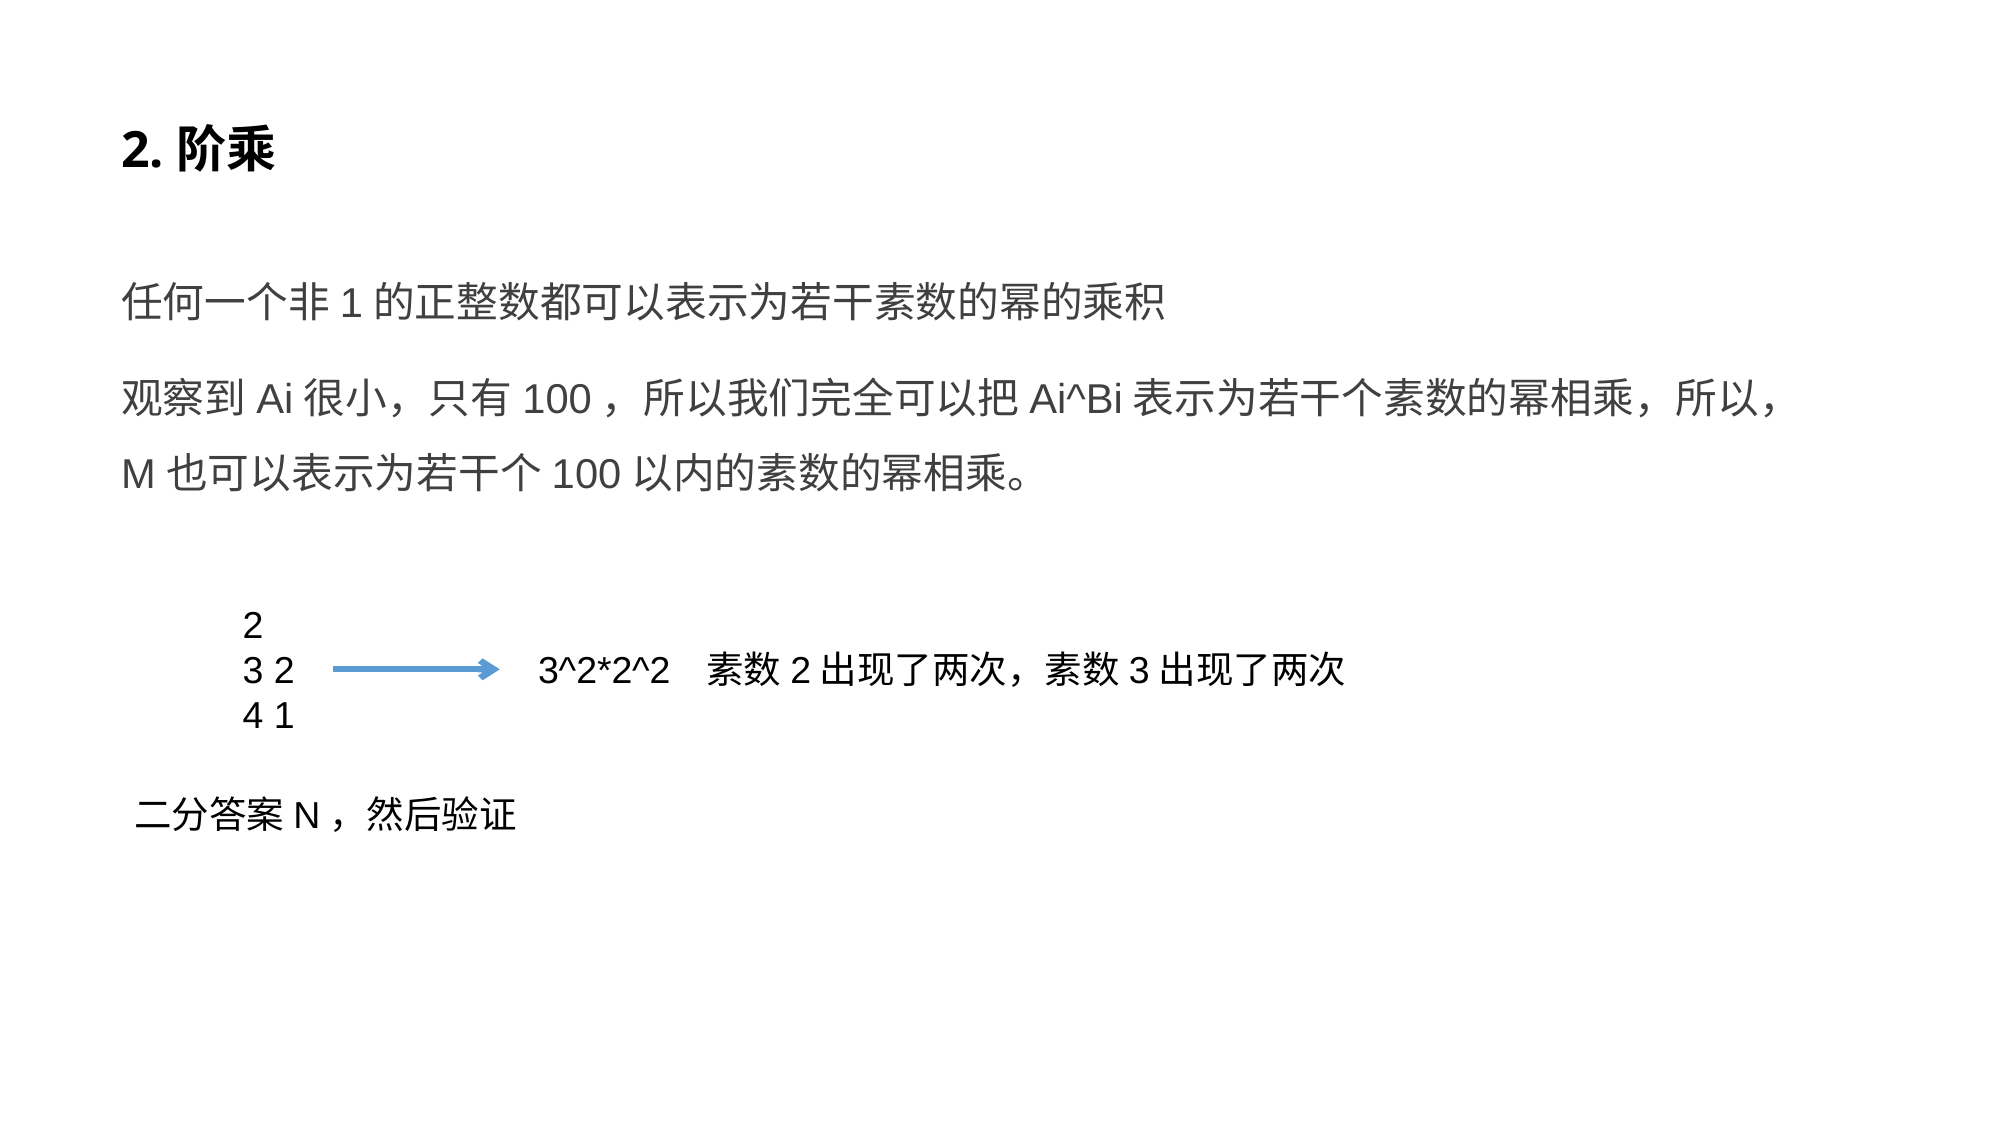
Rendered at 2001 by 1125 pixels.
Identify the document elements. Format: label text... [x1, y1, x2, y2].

text_box 素数2出现了两次，素数3出现了两次 [691, 639, 1361, 699]
text_box 二分答案N，然后验证 [119, 783, 953, 844]
text_box 3^2*2^2 [523, 639, 686, 699]
title 2.阶乘 [106, 42, 1832, 243]
list 任何一个非1的正整数都可以表示为若干素数的幂的乘积 观察到Ai很小，只有100，所以我们完全可以把Ai^Bi表示为若干个素数的幂相乘，所以，M也可以表示为若干个100以内的素数的幂相乘。 [106, 243, 1832, 530]
text_box 2 3 2 4 1 [228, 593, 310, 744]
